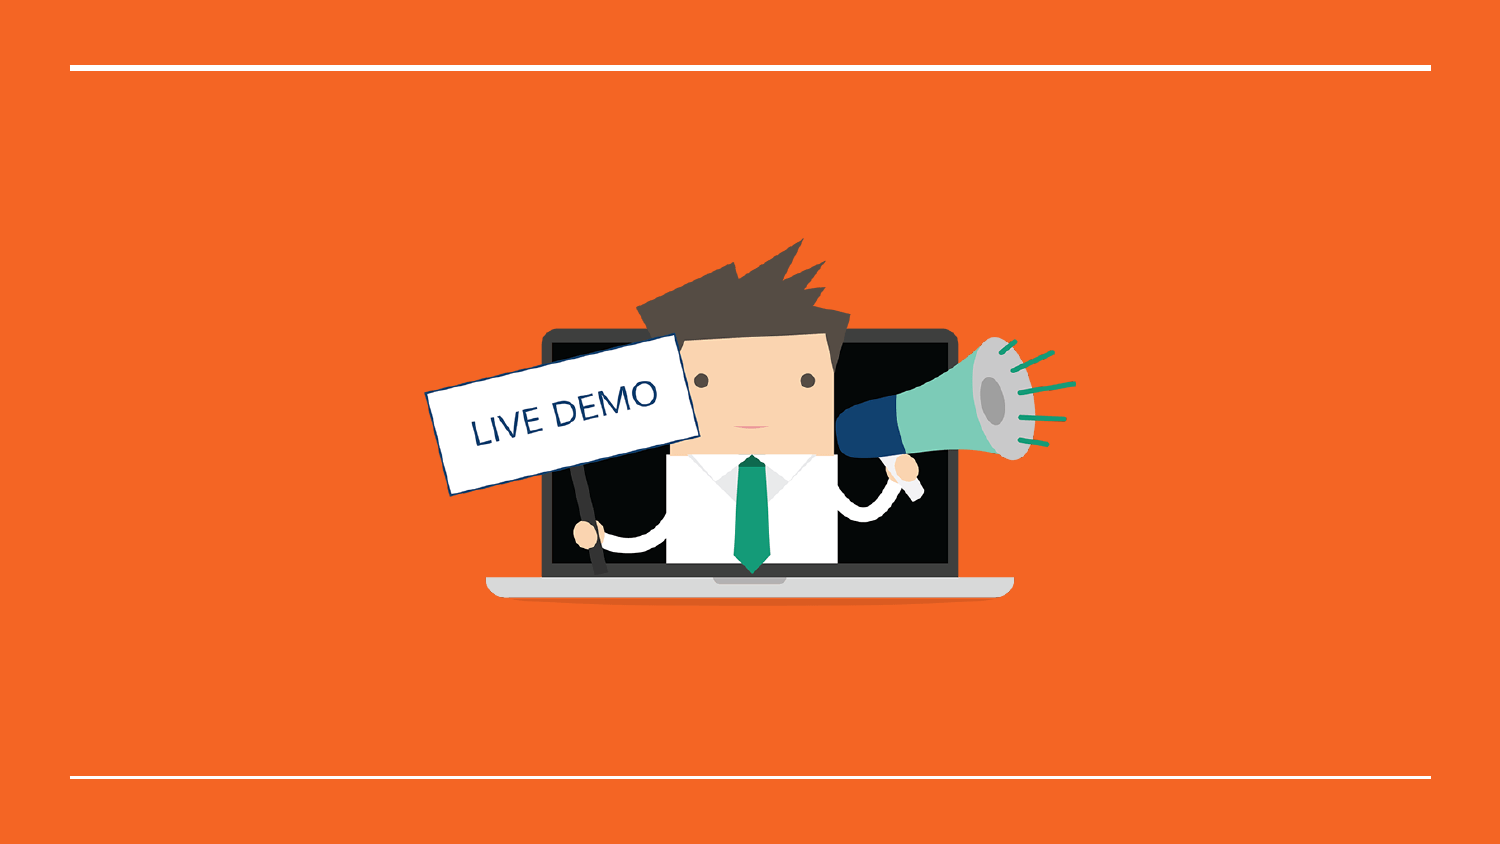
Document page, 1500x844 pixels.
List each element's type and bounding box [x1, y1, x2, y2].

picture [423, 238, 1076, 606]
